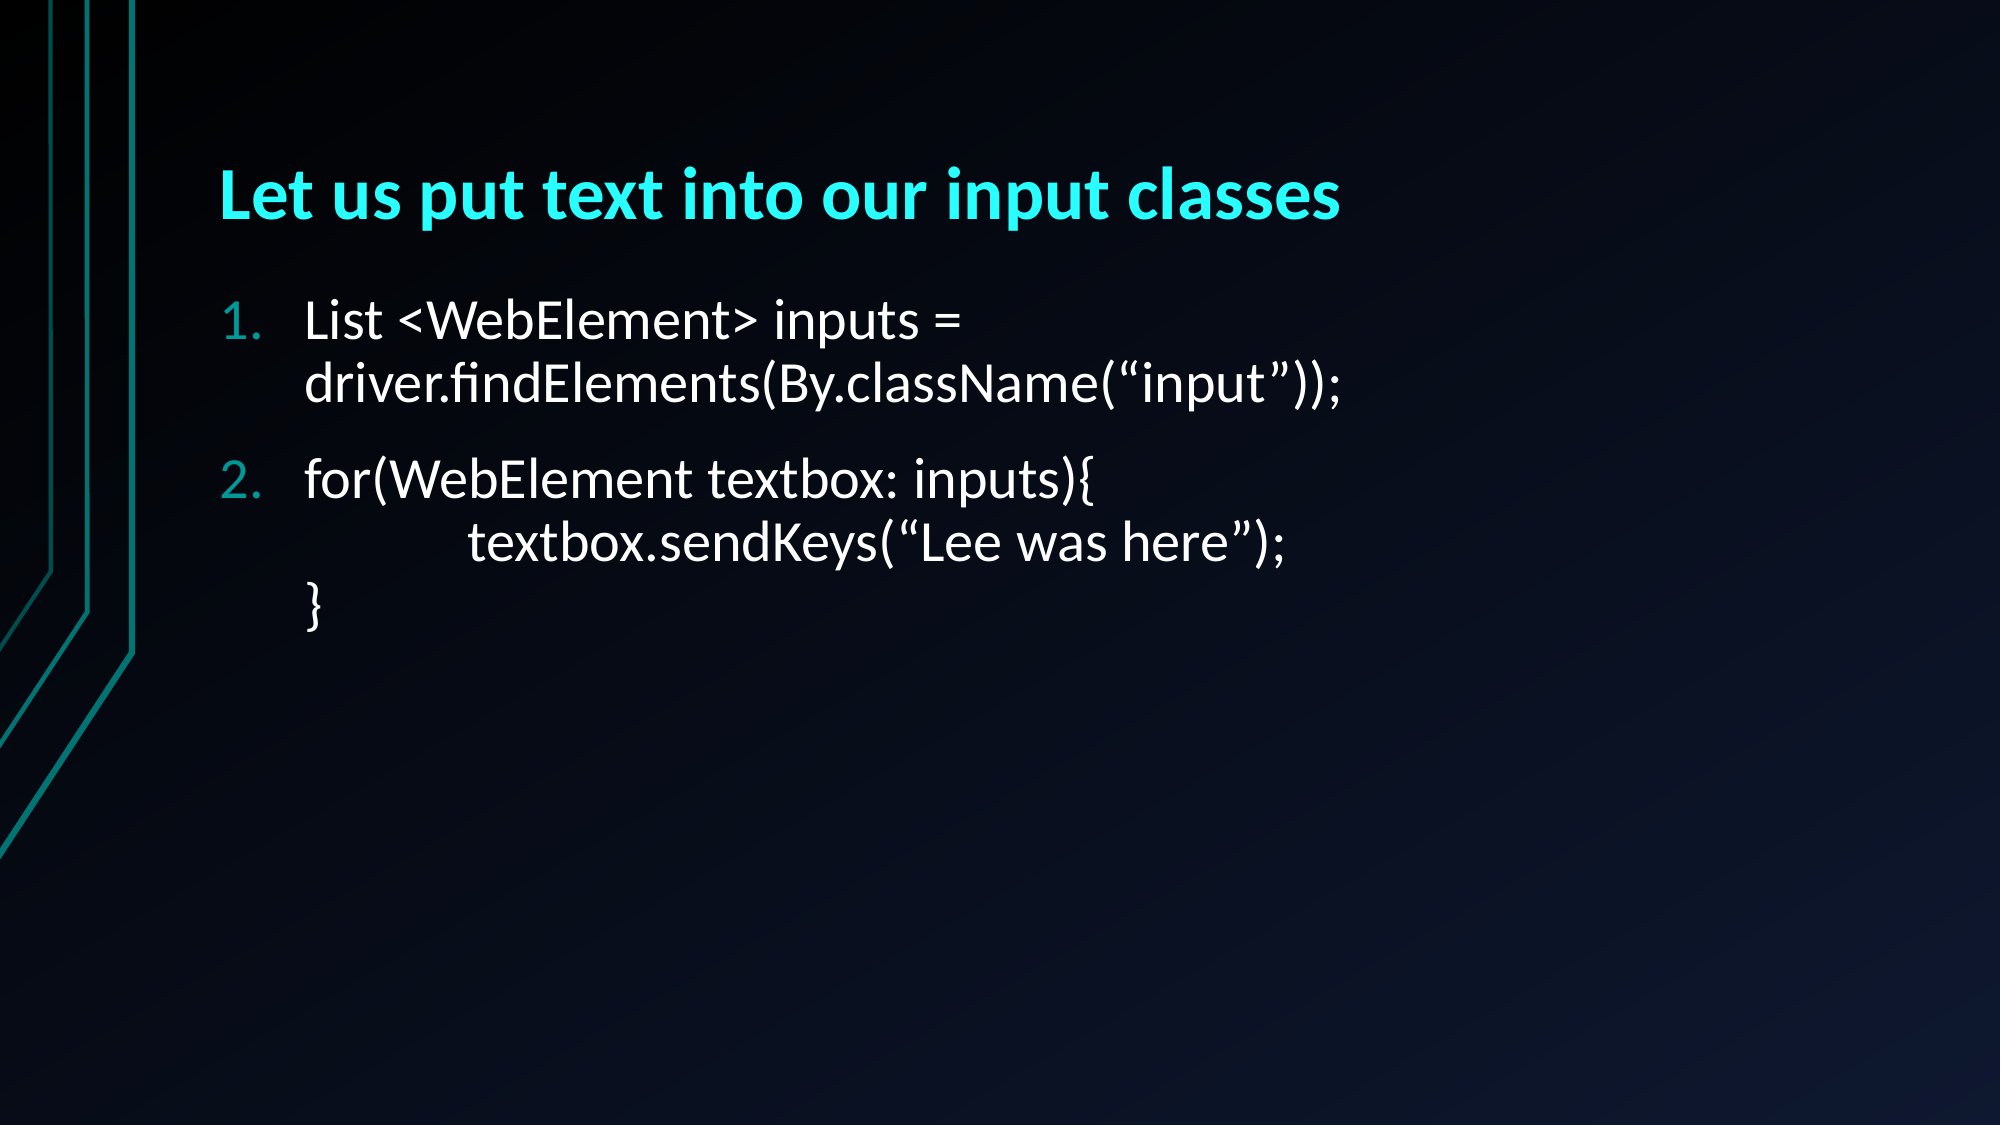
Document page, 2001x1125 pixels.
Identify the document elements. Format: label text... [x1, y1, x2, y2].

list List <WebElement> inputs = driver.findElements(By.className(“input”)); for(WebElement textbox: inputs){ textbox.sendKeys(“Lee was here”); } [200, 279, 1900, 1012]
title Let us put text into our input classes [200, 45, 1900, 246]
